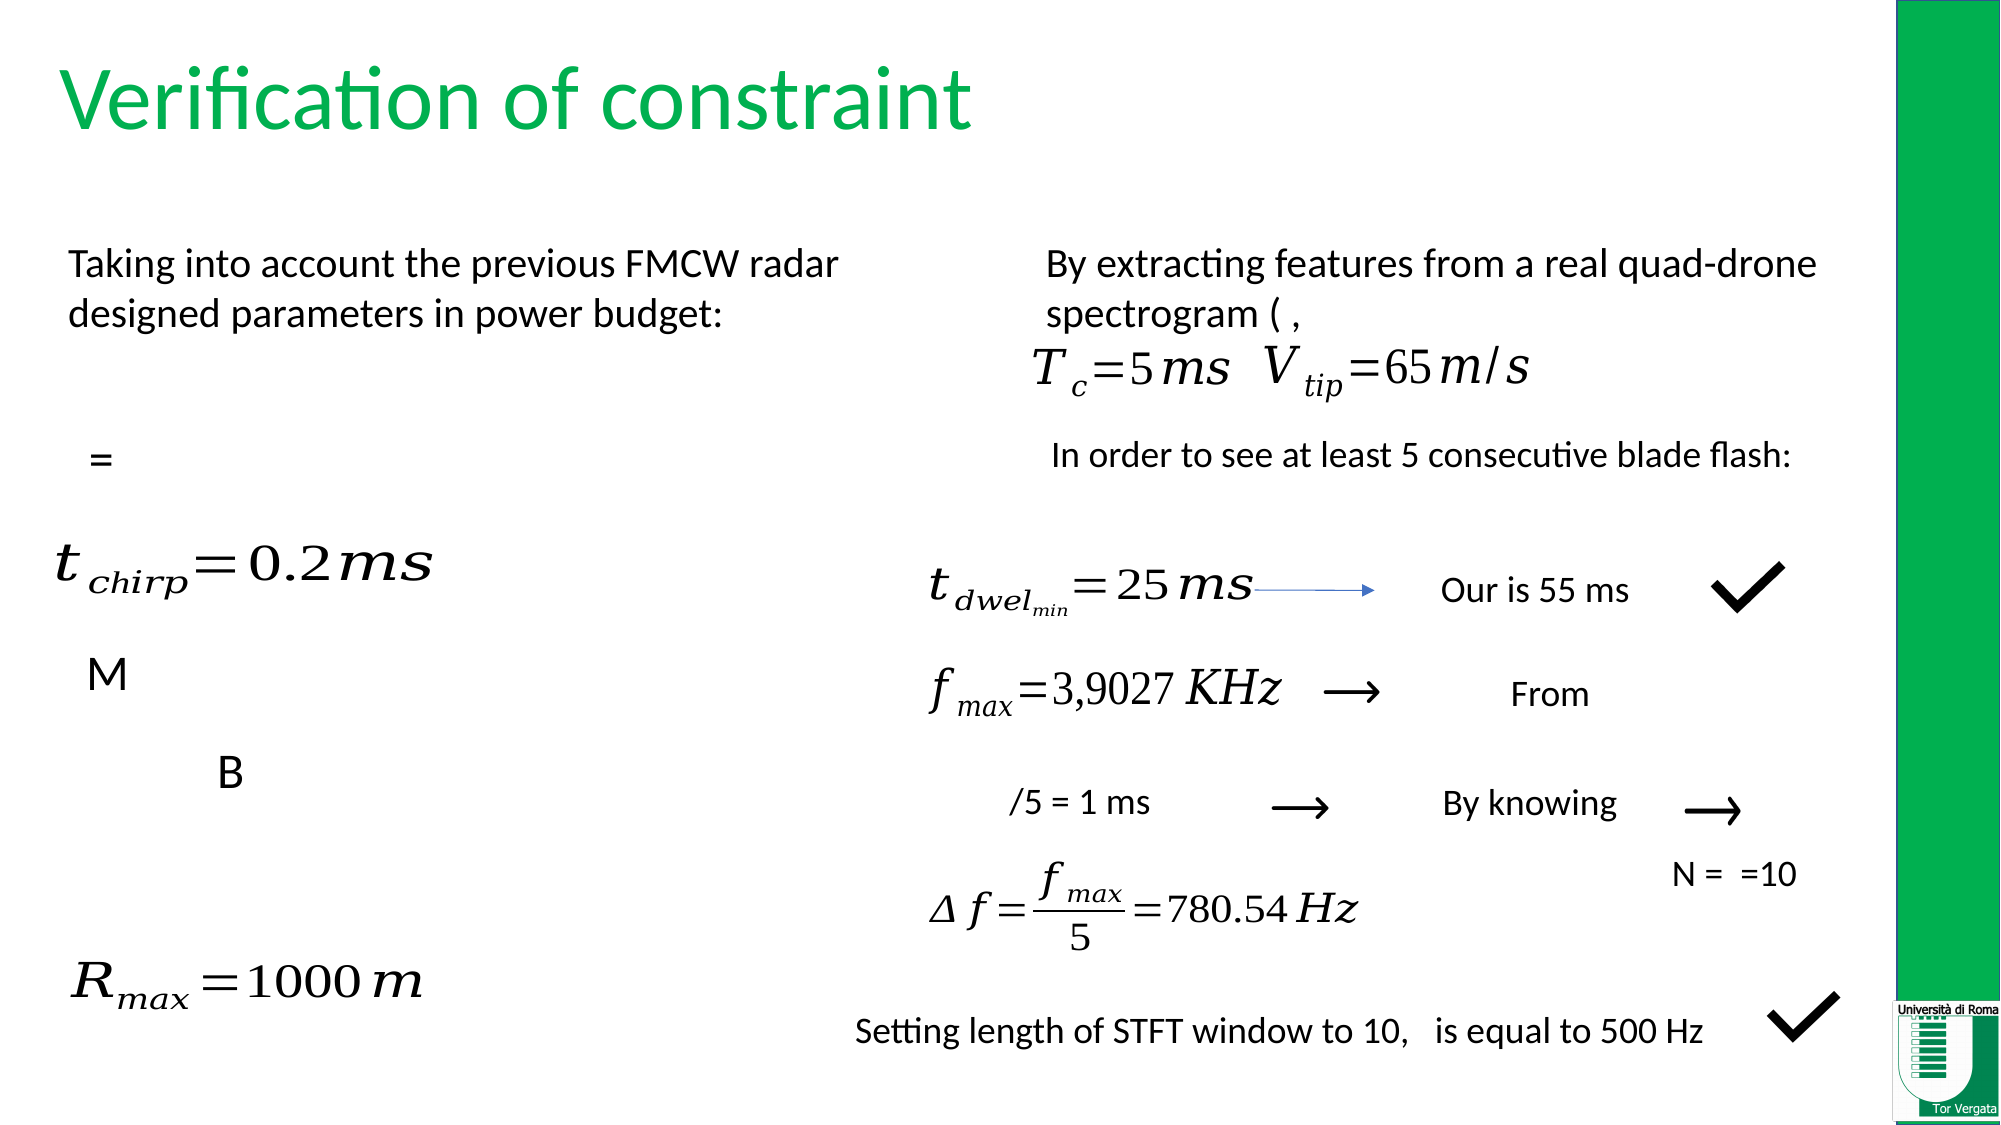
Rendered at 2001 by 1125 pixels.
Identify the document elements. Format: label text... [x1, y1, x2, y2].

picture [1765, 978, 1842, 1055]
text_box Our is 55 ms [1426, 557, 1645, 617]
picture [1269, 777, 1331, 839]
picture [1709, 548, 1787, 626]
picture [1682, 770, 1743, 852]
text_box In order to see at least 5 consecutive blade flash: [1036, 423, 1809, 483]
text_box [1896, 0, 2000, 993]
text_box Taking into account the previous FMCW radar designed parameters in power budget: [53, 228, 864, 344]
picture [1321, 661, 1382, 723]
picture [1882, 993, 2000, 1125]
text_box Verification of constraint [44, 48, 1656, 157]
